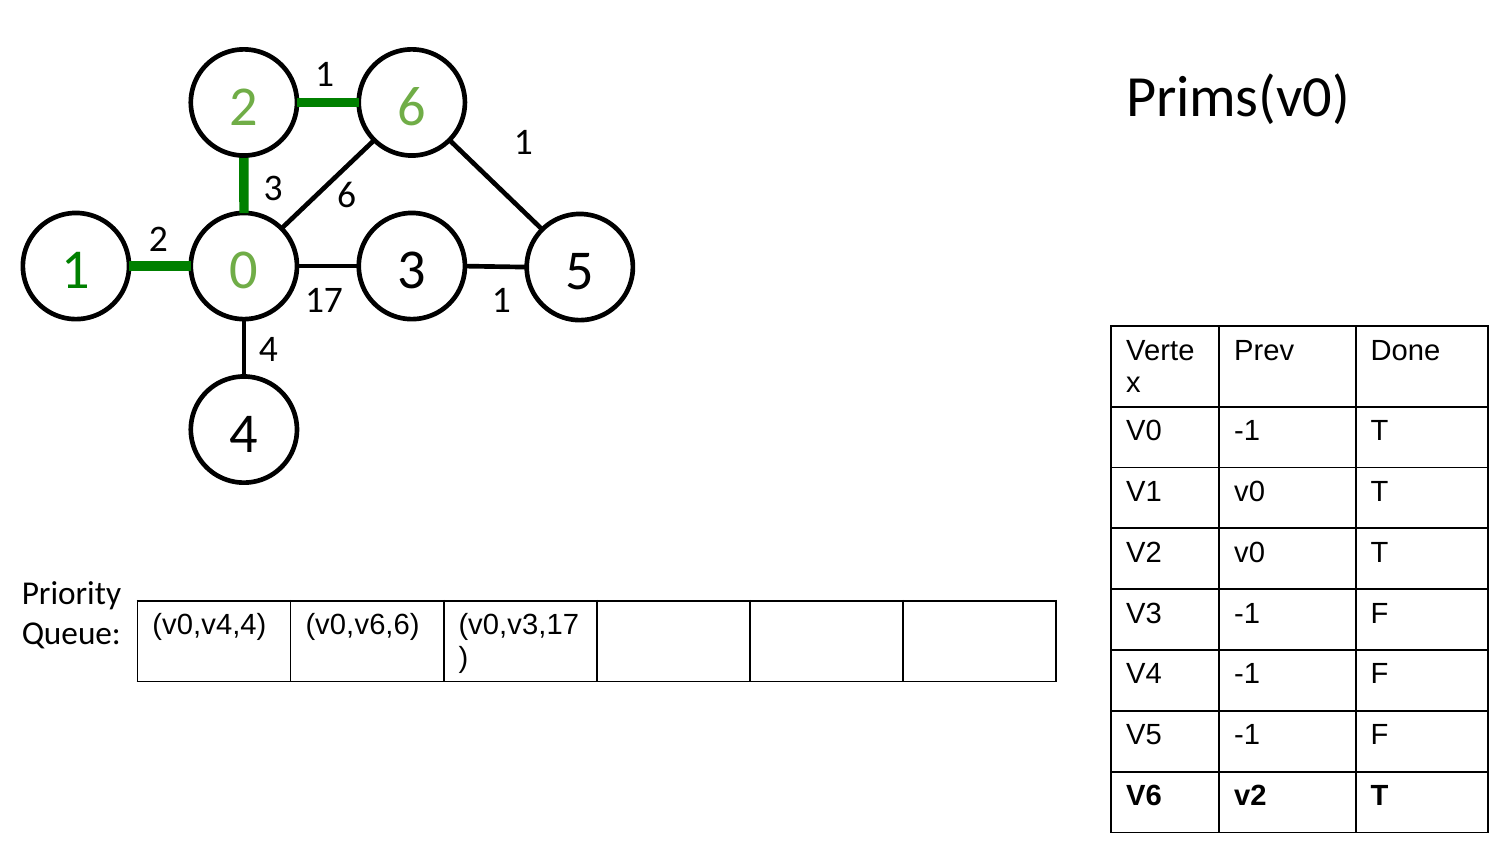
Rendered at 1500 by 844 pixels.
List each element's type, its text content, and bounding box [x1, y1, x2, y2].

text_box 5 [526, 213, 633, 321]
table_cell V0 [1112, 408, 1218, 467]
table_cell v0 [1220, 468, 1355, 527]
table_cell T [1357, 529, 1487, 588]
text_box [226, 275, 258, 336]
table_cell v6 [476, 268, 521, 274]
text_box 1 [476, 276, 521, 328]
text_box 6 [358, 49, 465, 156]
table_cell -1 [1220, 590, 1355, 649]
table_header [751, 602, 902, 681]
table_cell F [1357, 651, 1487, 710]
table_cell -1 [1220, 651, 1355, 710]
text_box 17 [289, 267, 359, 328]
table_cell V4 [1112, 651, 1218, 710]
text_box Prims(v0) [1111, 50, 1425, 137]
text_box 1 [22, 212, 129, 320]
table_cell F [1357, 590, 1487, 649]
text_box 2 [190, 49, 297, 156]
table_cell V6 [1112, 773, 1218, 832]
text_box 1 [498, 109, 543, 139]
text_box 2 [133, 206, 178, 265]
table_cell V1 [1112, 468, 1218, 527]
text_box 3 [248, 155, 276, 217]
table_cell T [1357, 408, 1487, 467]
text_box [449, 139, 543, 230]
table_cell -1 [1220, 408, 1355, 467]
table_header Prev [1220, 327, 1355, 406]
table_cell F [1357, 712, 1487, 771]
table_cell V3 [1112, 590, 1218, 649]
table_header (v0,v6,6) [291, 602, 443, 681]
table_cell v2 [1220, 773, 1355, 832]
table_header (v0,v4,4) [138, 602, 290, 681]
table_header Vertex [1112, 327, 1218, 406]
text_box 3 [358, 212, 465, 320]
text_box 1 [300, 41, 344, 101]
text_box 0 [191, 213, 297, 317]
text_box 4 [248, 315, 288, 377]
table_cell V2 [1112, 529, 1218, 588]
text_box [281, 139, 375, 229]
text_box 4 [190, 376, 297, 483]
table_header (v0,v3,17) [445, 602, 596, 681]
table_cell T [1357, 468, 1487, 527]
text_box Priority Queue: [6, 563, 235, 660]
table_cell -1 [1220, 712, 1355, 771]
table_cell v0 [1220, 529, 1355, 588]
table_header Done [1357, 327, 1487, 406]
table_header [904, 602, 1055, 681]
table_cell V5 [1112, 712, 1218, 771]
table_header [598, 602, 749, 681]
table_cell T [1357, 773, 1487, 832]
